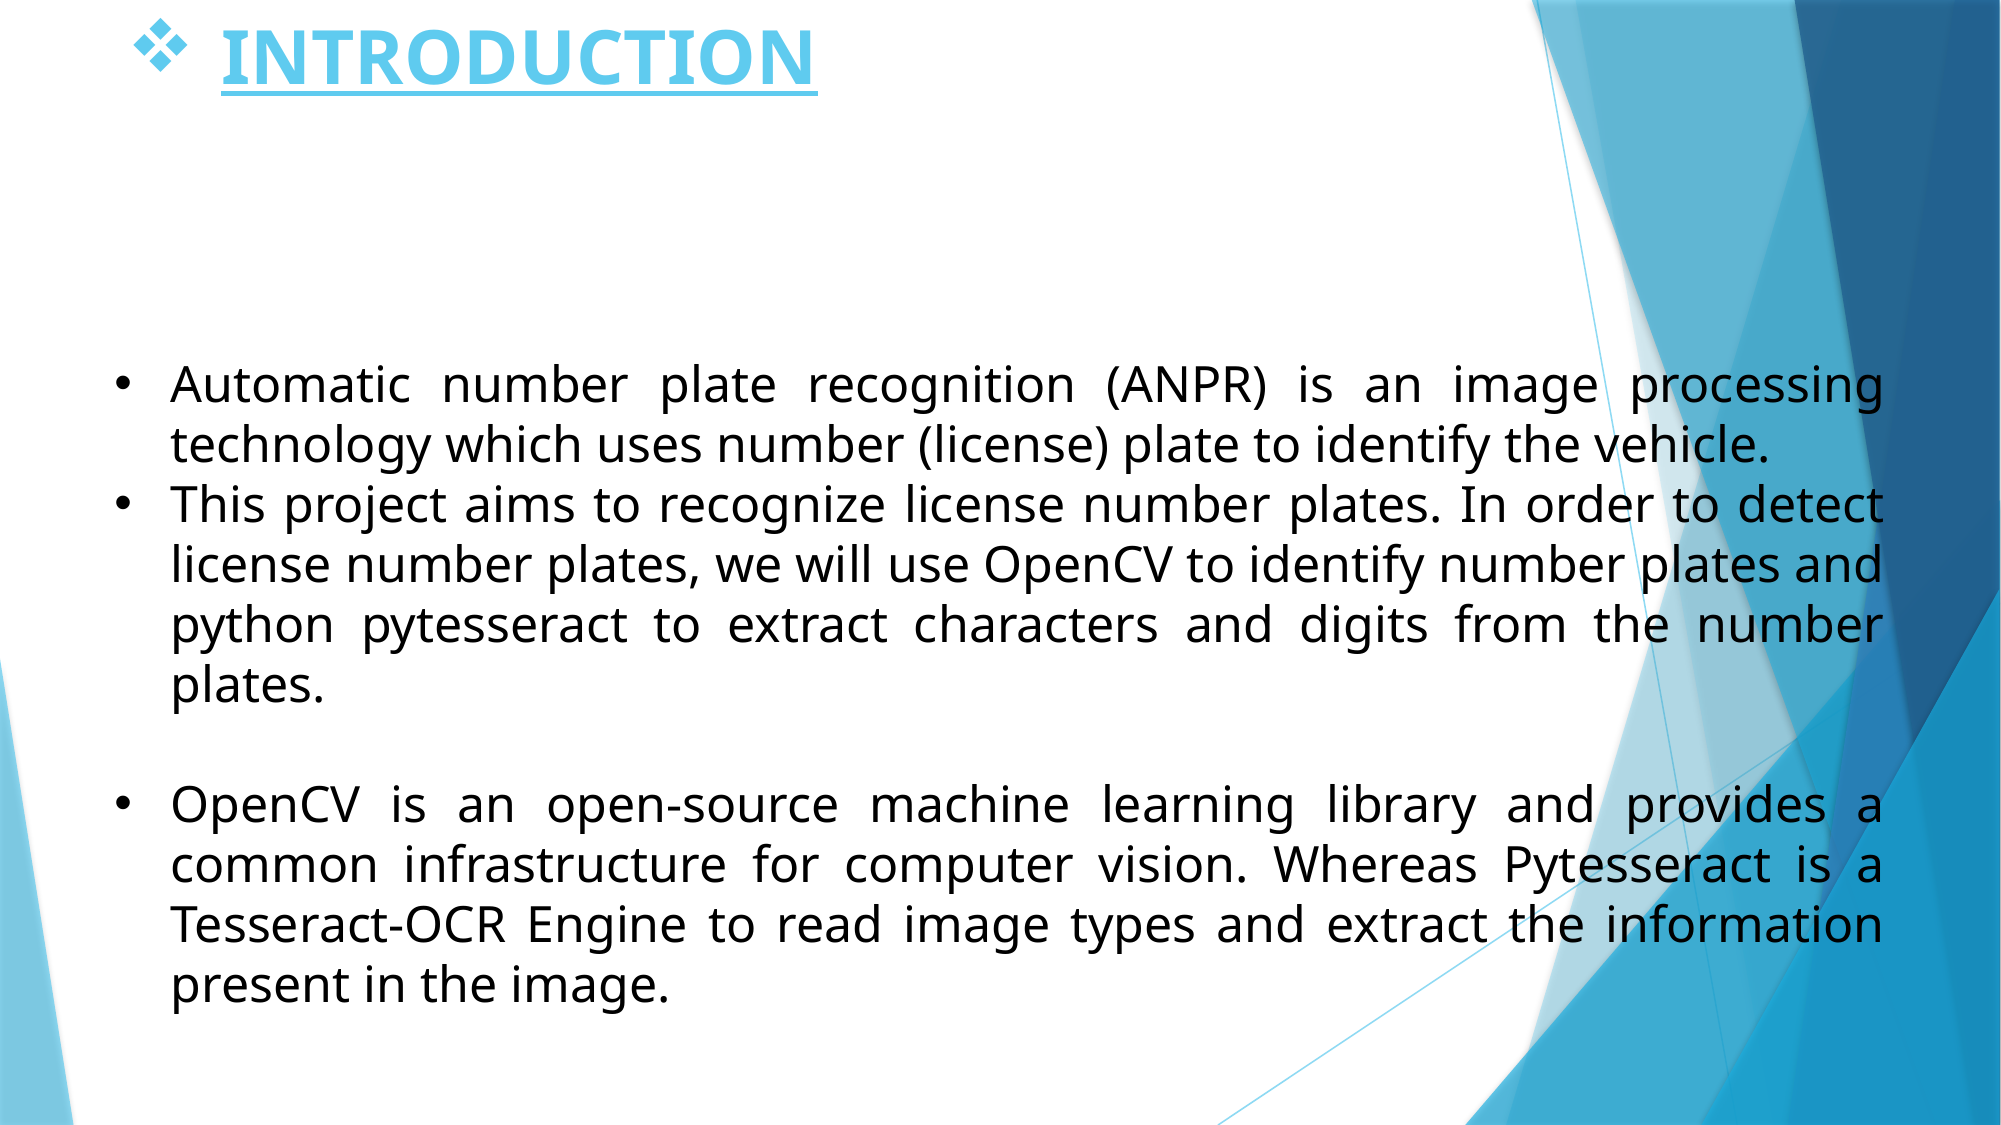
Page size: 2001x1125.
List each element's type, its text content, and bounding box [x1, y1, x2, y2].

text_box Automatic number plate recognition (ANPR) is an image processing technology which uses number (license) plate to identify the vehicle. This project aims to recognize license number plates. In order to detect license number plates, we will use OpenCV to identify number plates and python pytesseract to extract characters and digits from the number plates. OpenCV is an open-source machine learning library and provides a common infrastructure for computer vision. Whereas Pytesseract is a Tesseract-OCR Engine to read image types and extract the information present in the image. [99, 345, 1901, 1080]
title INTRODUCTION [112, 2, 1121, 242]
